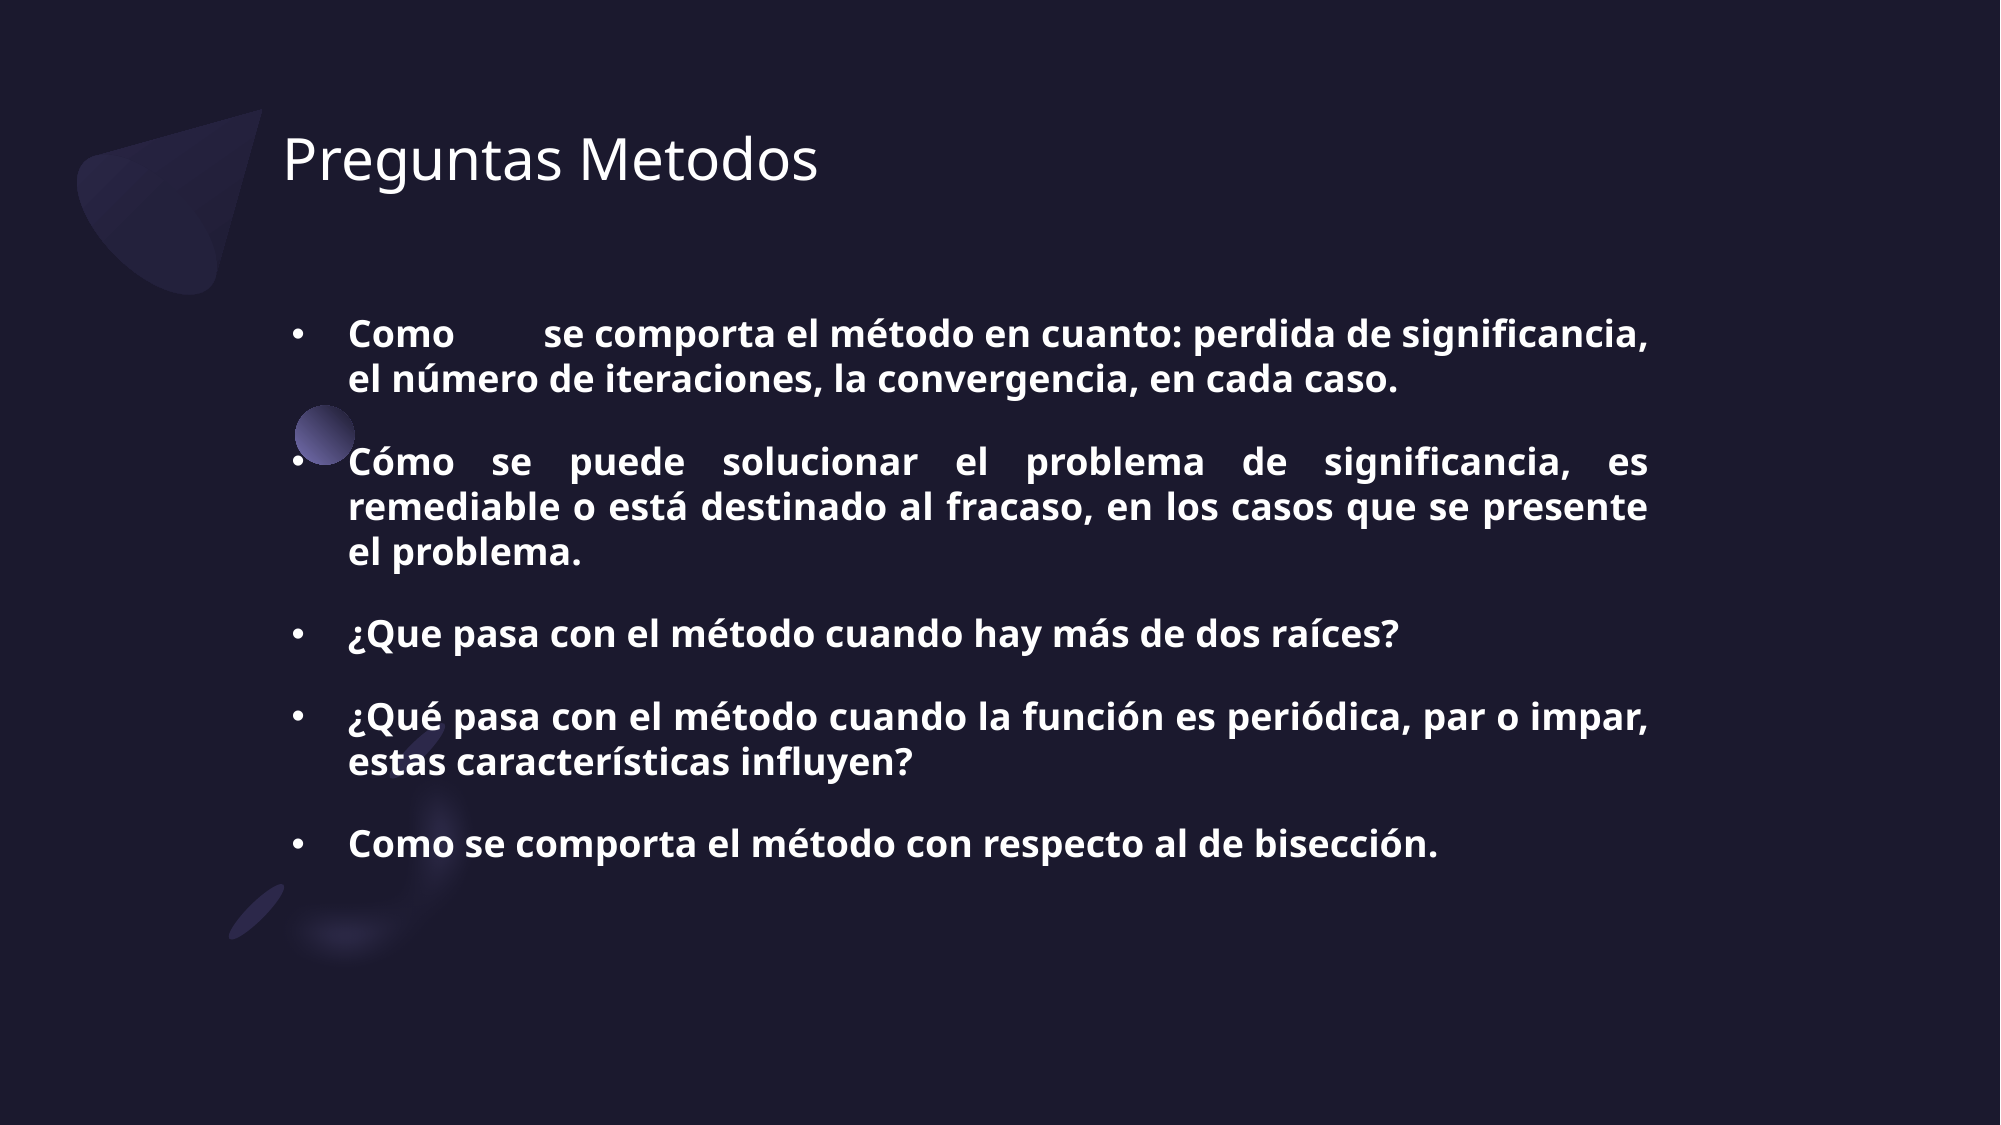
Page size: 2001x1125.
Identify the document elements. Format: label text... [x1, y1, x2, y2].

subtitle Como se comporta el método en cuanto: perdida de significancia, el número de iteraciones, la convergencia, en cada caso. Cómo se puede solucionar el problema de significancia, es remediable o está destinado al fracaso, en los casos que se presente el problema. ¿Que pasa con el método cuando hay más de dos raíces? ¿Qué pasa con el método cuando la función es periódica, par o impar, estas características influyen? Como se comporta el método con respecto al de bisección. [291, 310, 1651, 868]
text_box Preguntas Metodos [267, 114, 1374, 200]
